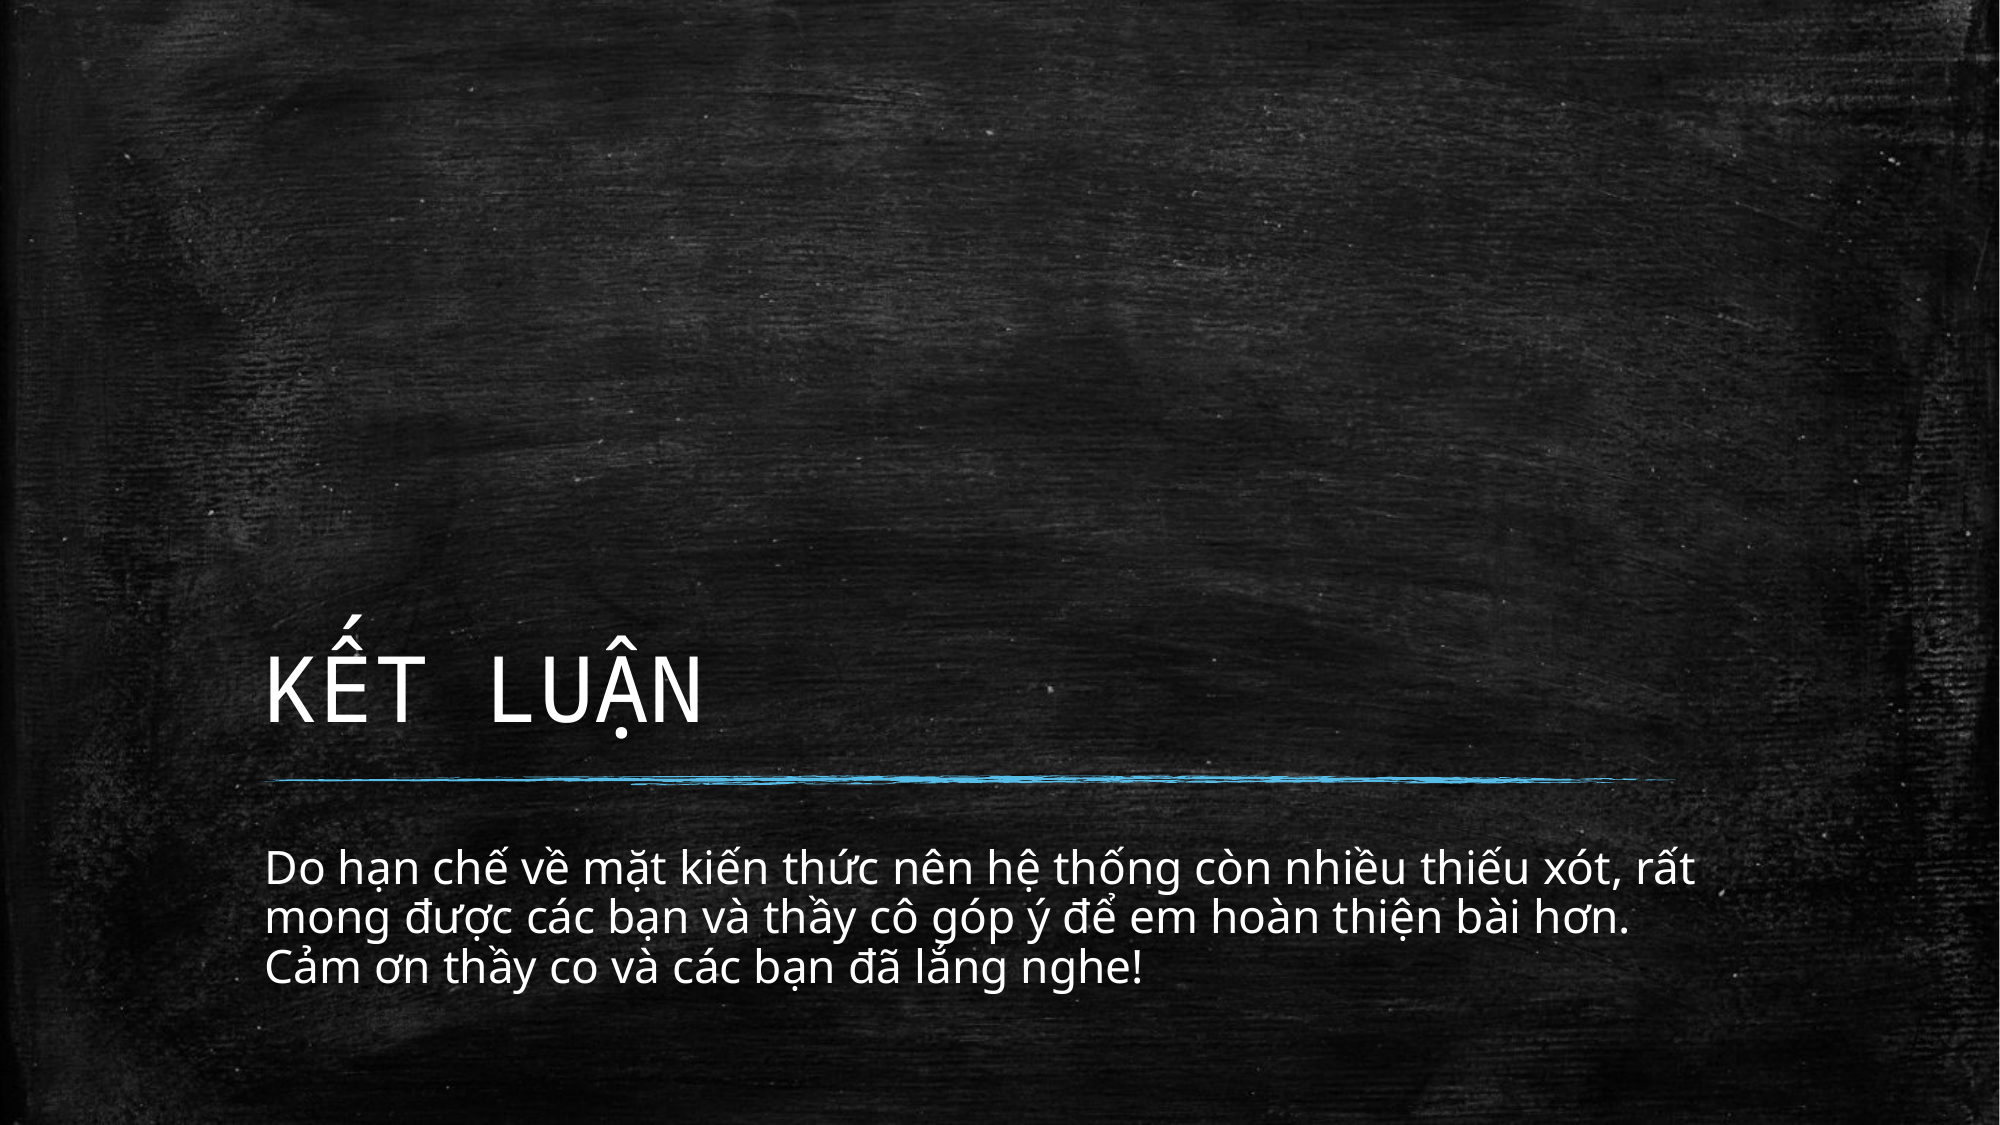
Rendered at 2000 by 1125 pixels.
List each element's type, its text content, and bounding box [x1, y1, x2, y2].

list Do hạn chế về mặt kiến thức nên hệ thống còn nhiều thiếu xót, rất mong được các bạn và thầy cô góp ý để em hoàn thiện bài hơn. Cảm ơn thầy co và các bạn đã lắng nghe! [249, 837, 1750, 1013]
title KẾT LUẬN [249, 312, 1750, 750]
